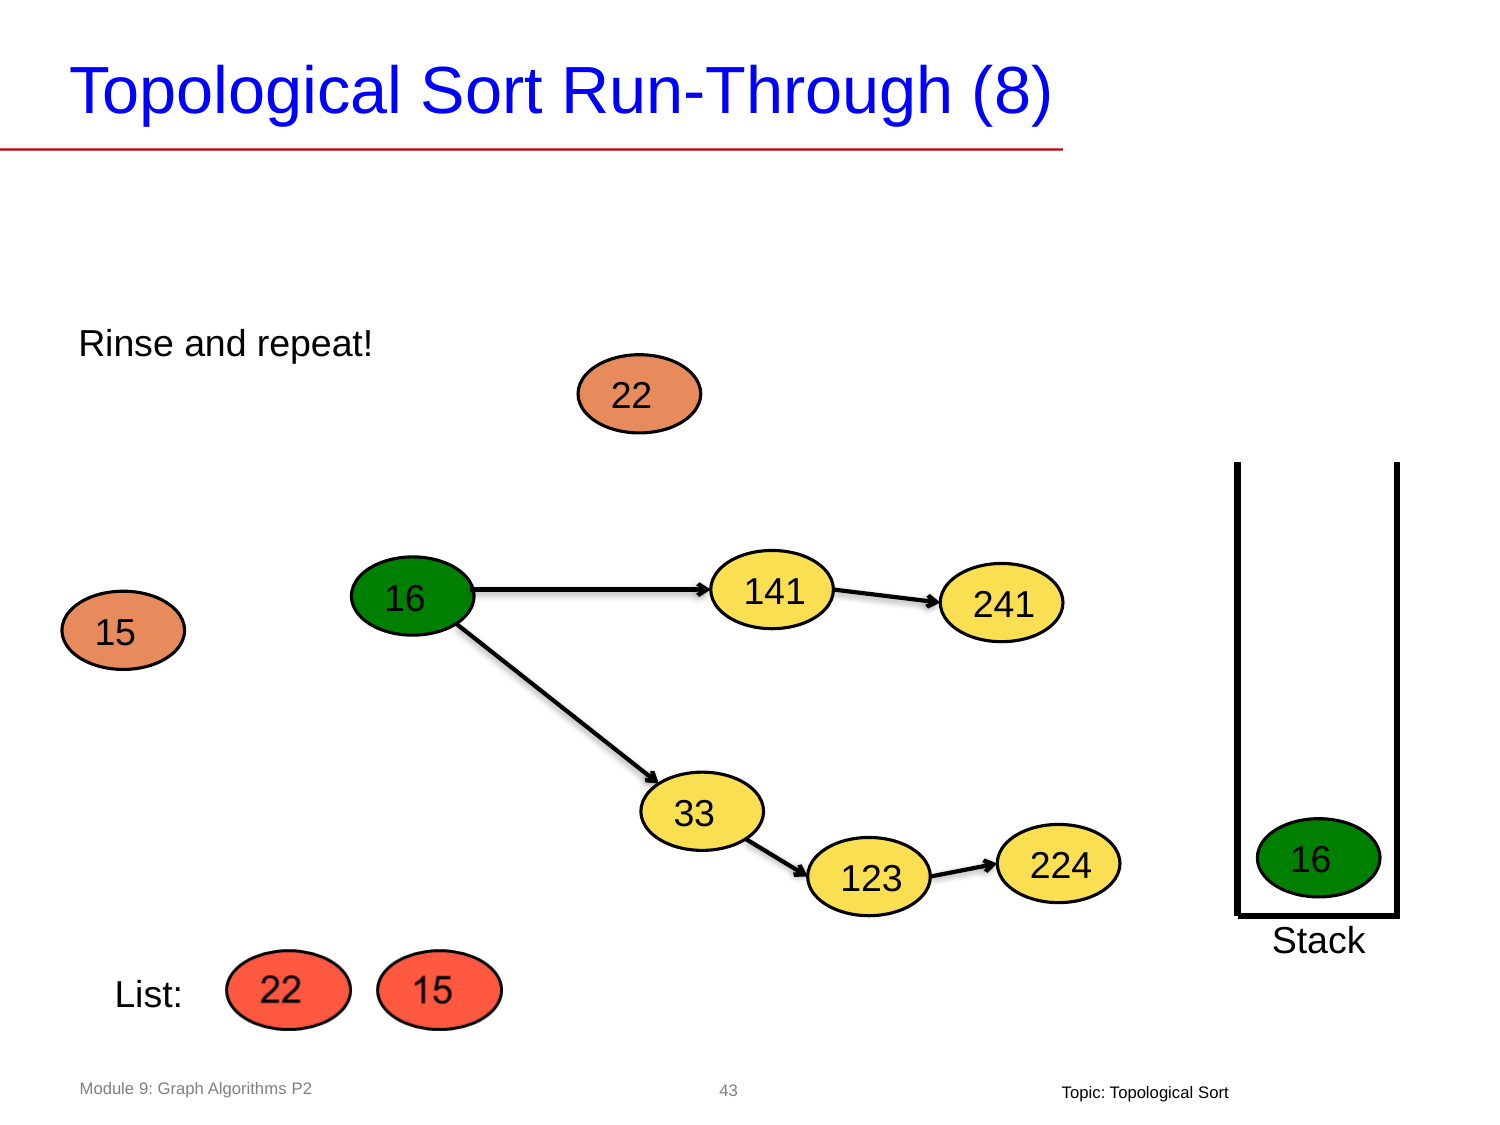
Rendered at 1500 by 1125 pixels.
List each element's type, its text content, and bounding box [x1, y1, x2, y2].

text_box Stack [1212, 909, 1425, 969]
text_box 16 [1257, 818, 1381, 897]
text_box Topic: Topological Sort [1046, 1082, 1245, 1108]
text_box List: [99, 962, 219, 1023]
picture [225, 949, 352, 1036]
picture [375, 949, 503, 1036]
text_box Rinse and repeat! [63, 311, 558, 353]
title Topological Sort Run-Through (8) [57, 41, 1173, 133]
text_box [61, 354, 1121, 916]
